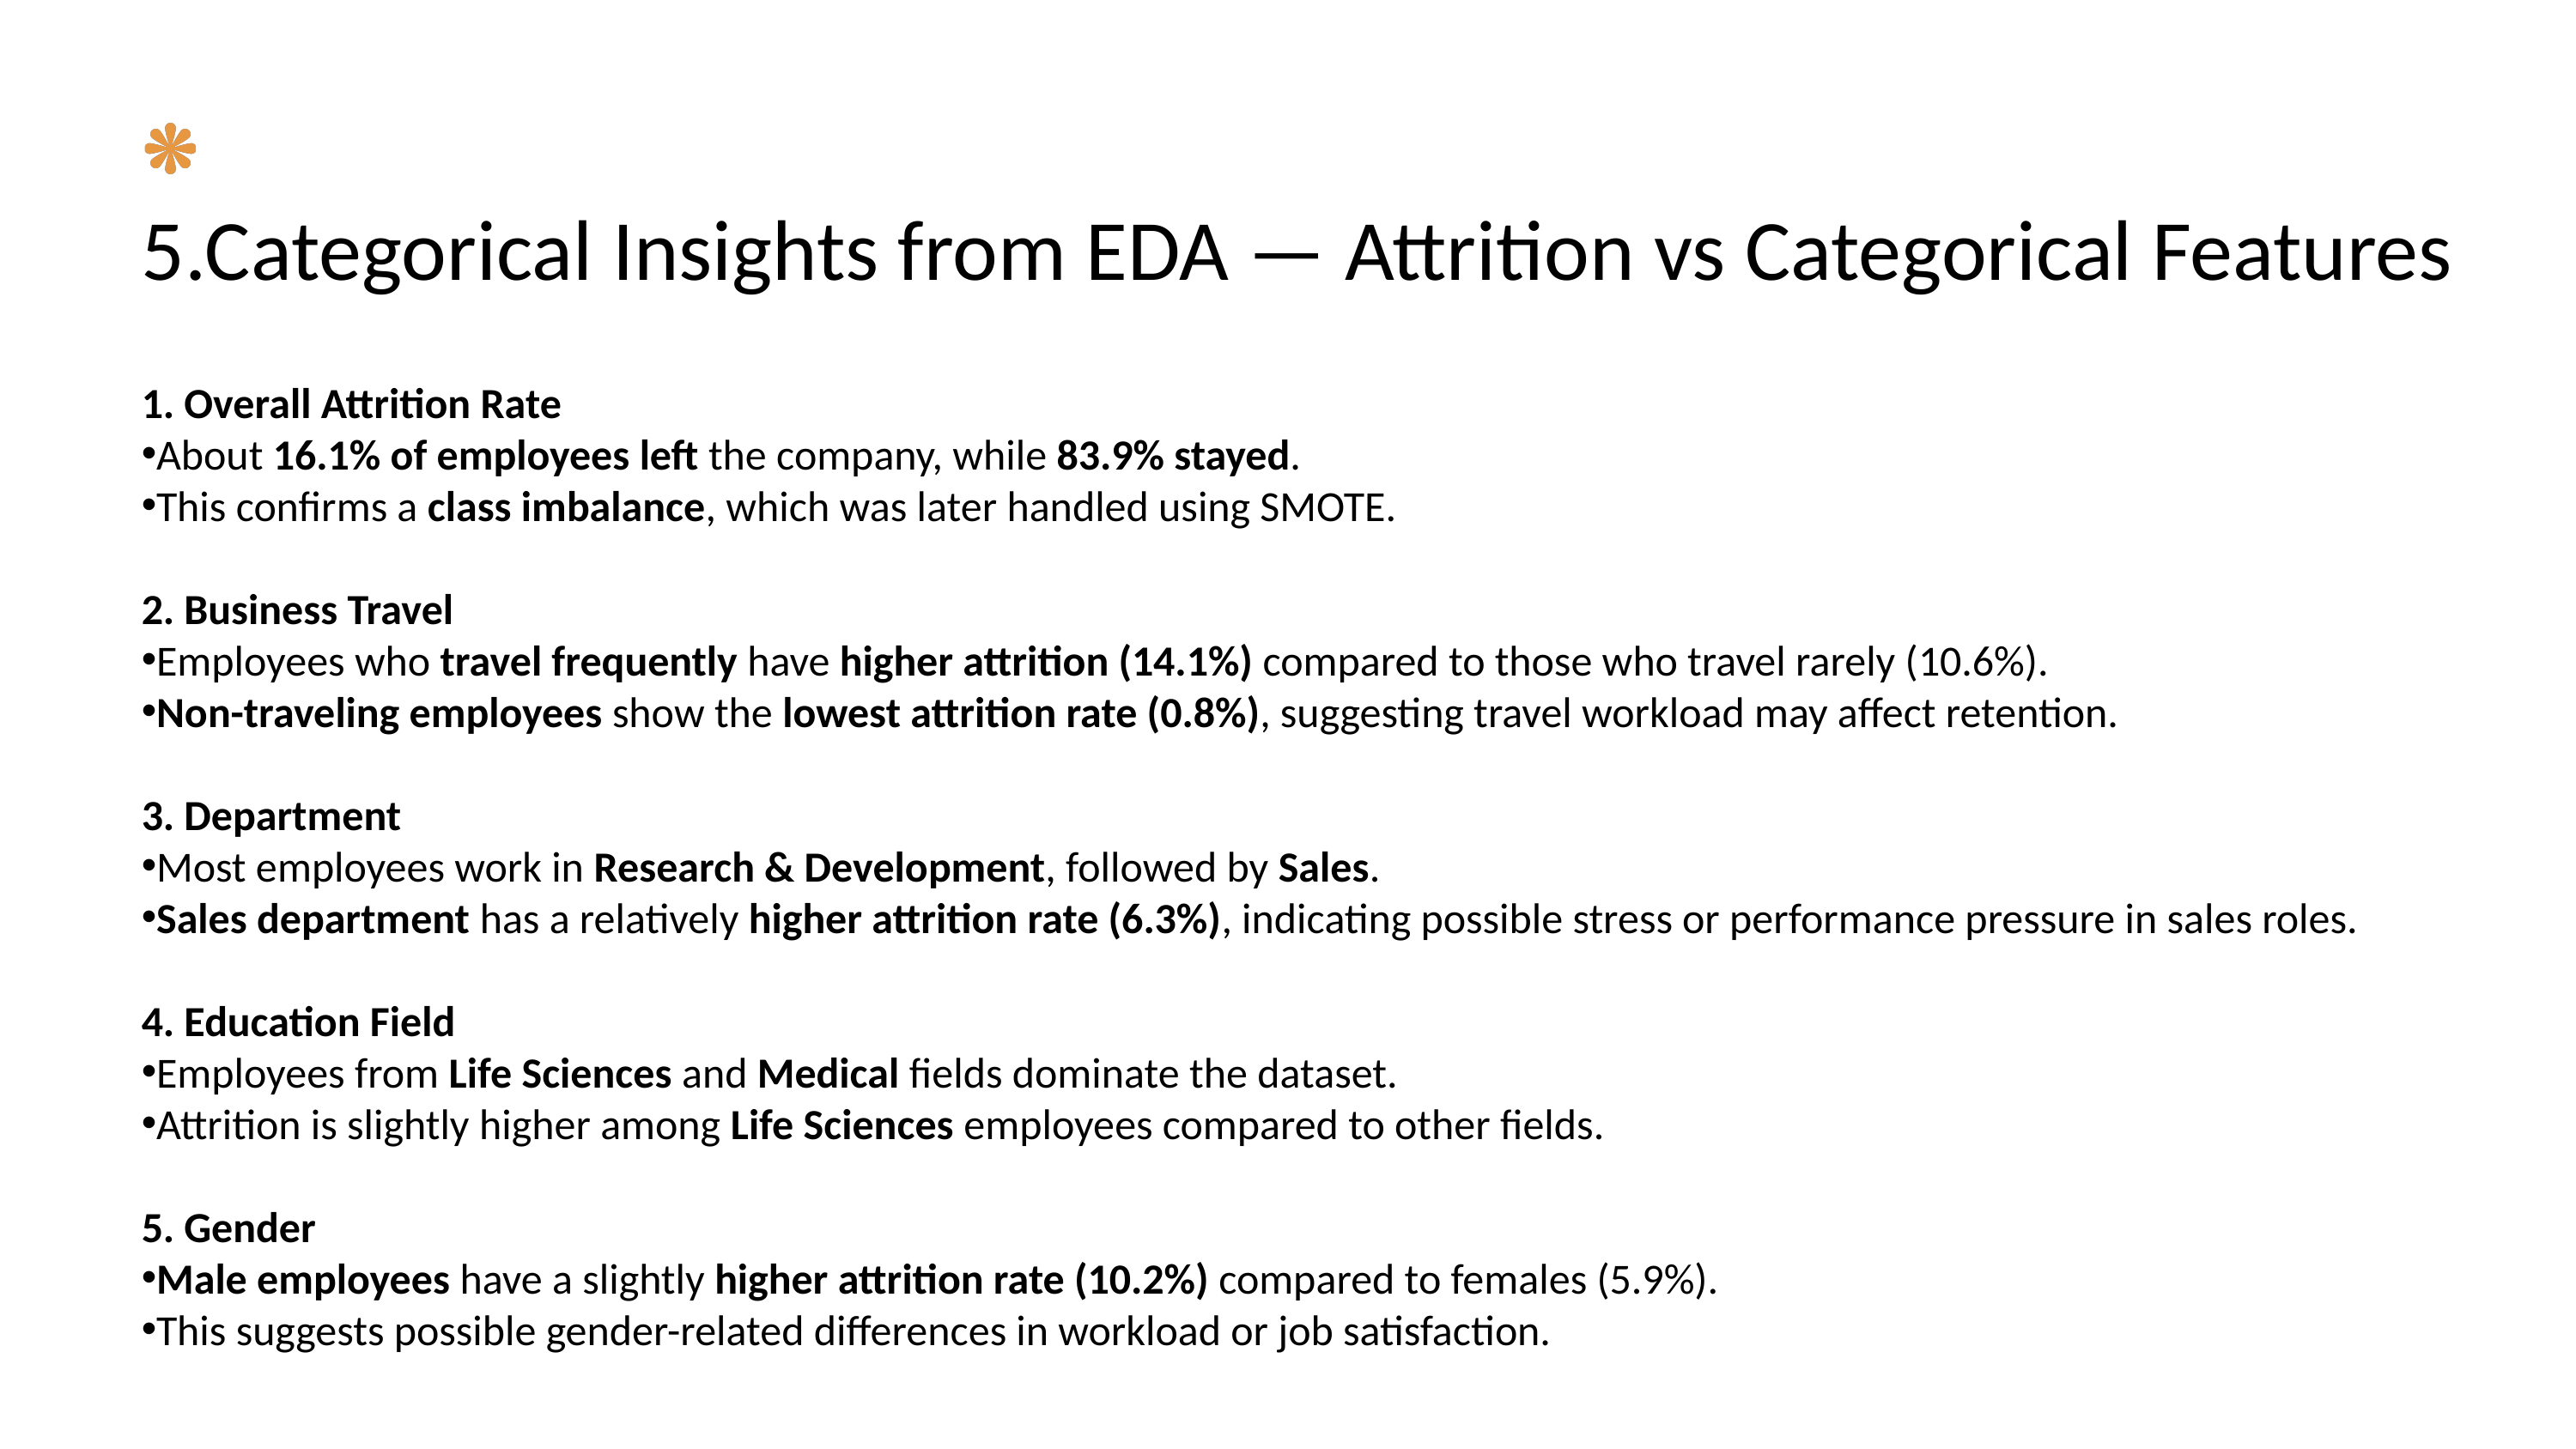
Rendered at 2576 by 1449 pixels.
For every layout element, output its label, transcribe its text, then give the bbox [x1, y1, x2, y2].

text_box [144, 123, 197, 174]
text_box 5.Categorical Insights from EDA — Attrition vs Categorical Features [129, 187, 2518, 304]
text_box 1. Overall Attrition Rate About 16.1% of employees left the company, while 83.9% stayed. This confirms a class imbalance, which was later handled using SMOTE. 2. Business Travel Employees who travel frequently have higher attrition (14.1%) compared to those who travel rarely (10.6%). Non-traveling employees show the lowest attrition rate (0.8%), suggesting travel workload may affect retention. 3. Department Most employees work in Research & Development, followed by Sales. Sales department has a relatively higher attrition rate (6.3%), indicating possible stress or performance pressure in sales roles. 4. Education Field Employees from Life Sciences and Medical fields dominate the dataset. Attrition is slightly higher among Life Sciences employees compared to other fields. 5. Gender Male employees have a slightly higher attrition rate (10.2%) compared to females (5.9%). This suggests possible gender-related differences in workload or job satisfaction. [129, 368, 2490, 1412]
